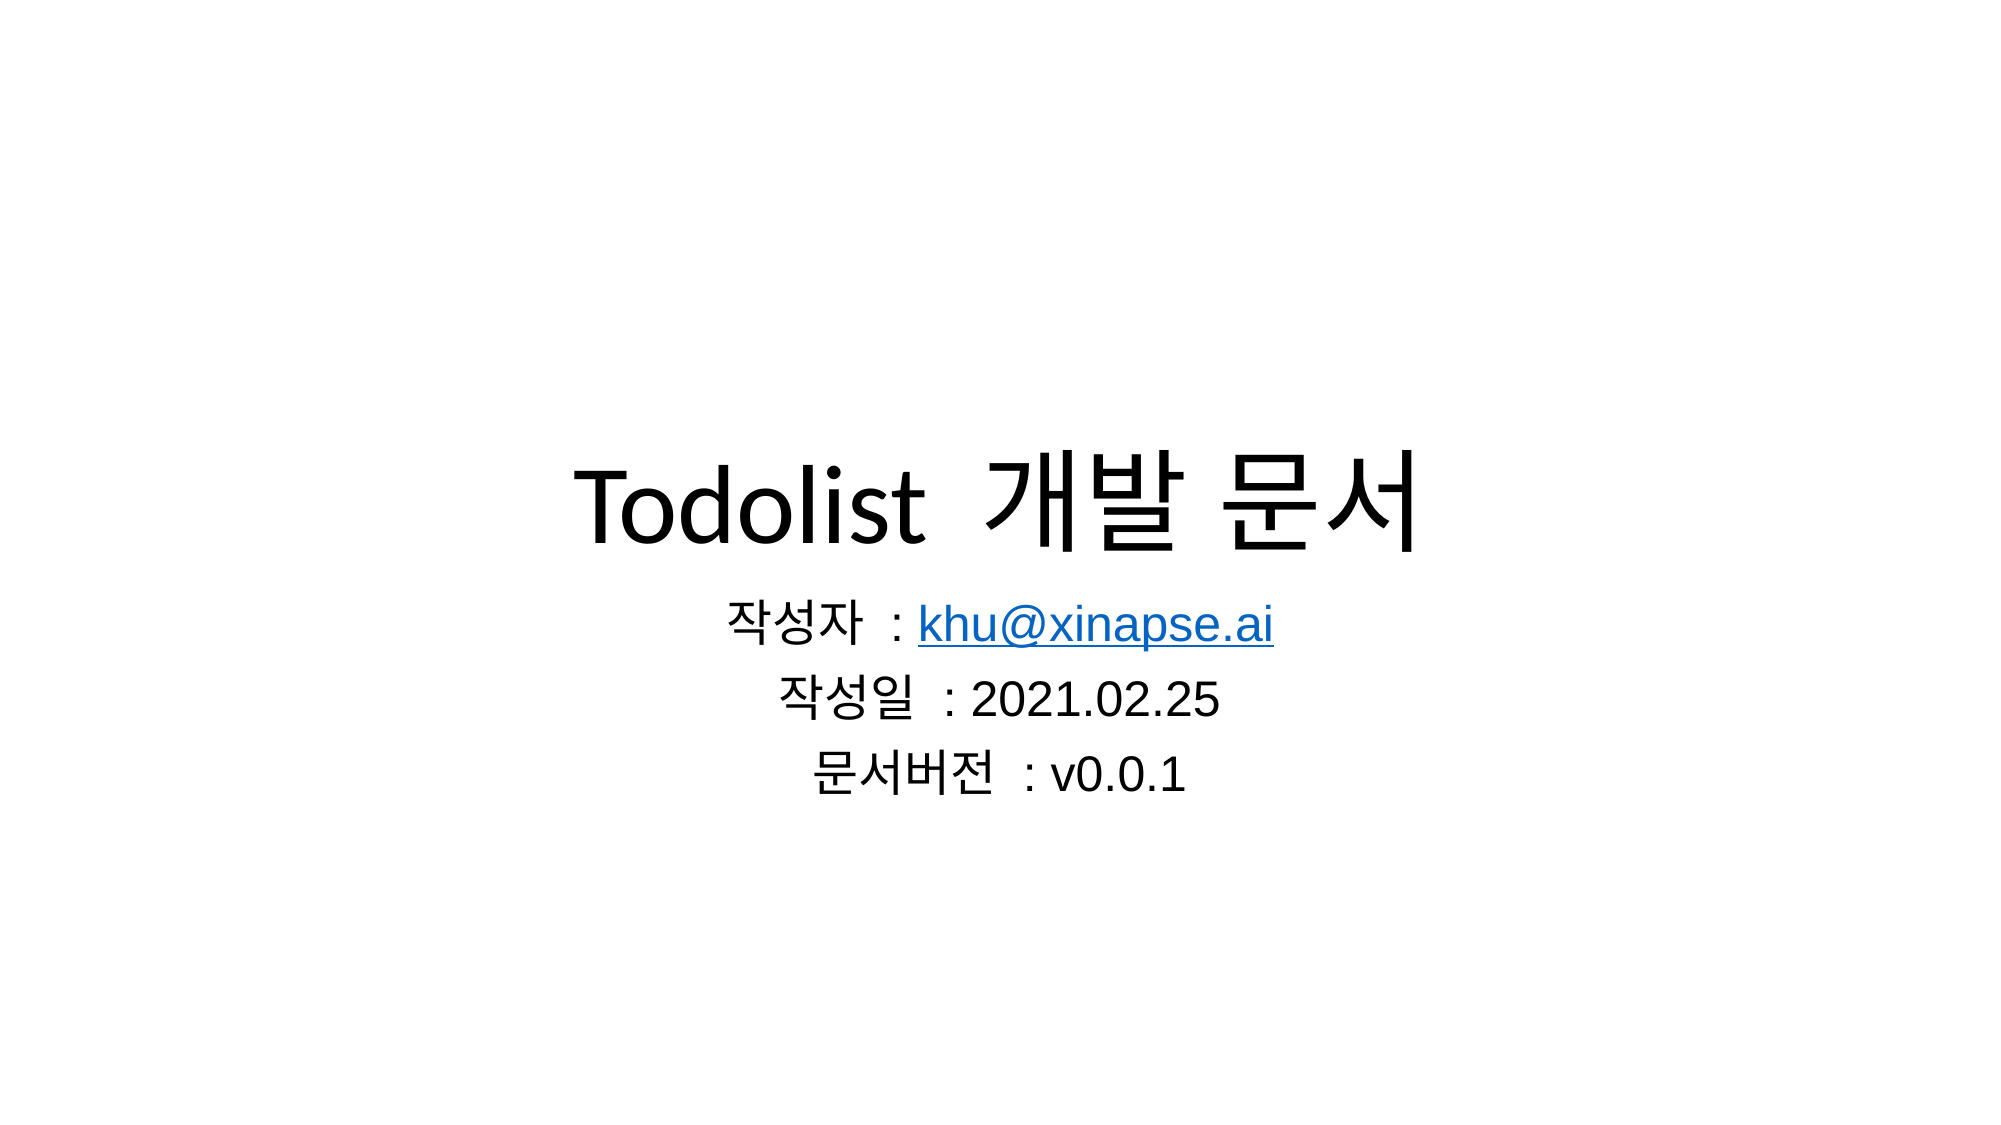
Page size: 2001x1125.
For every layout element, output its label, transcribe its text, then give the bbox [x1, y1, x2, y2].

title Todolist 개발 문서 [249, 184, 1750, 576]
subtitle 작성자 : khu@xinapse.ai 작성일 : 2021.02.25 문서버전 : v0.0.1 [249, 590, 1750, 863]
